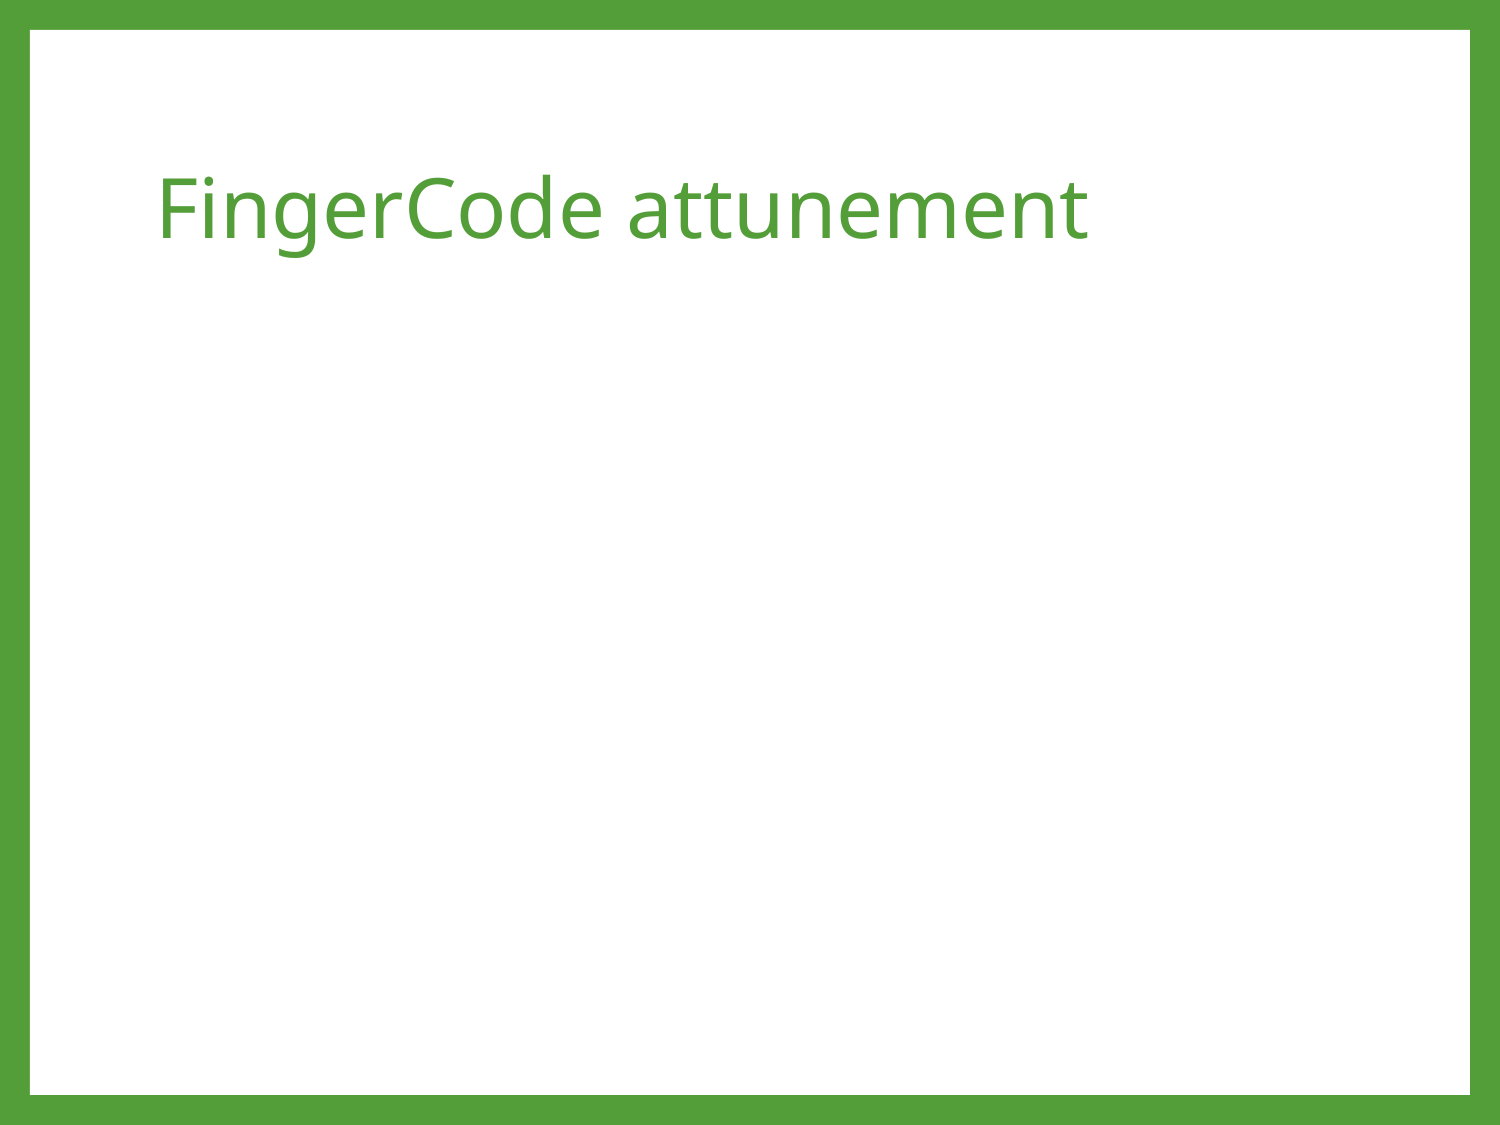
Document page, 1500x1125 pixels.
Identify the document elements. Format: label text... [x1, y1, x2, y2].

title FingerCode attunement [140, 99, 1356, 323]
